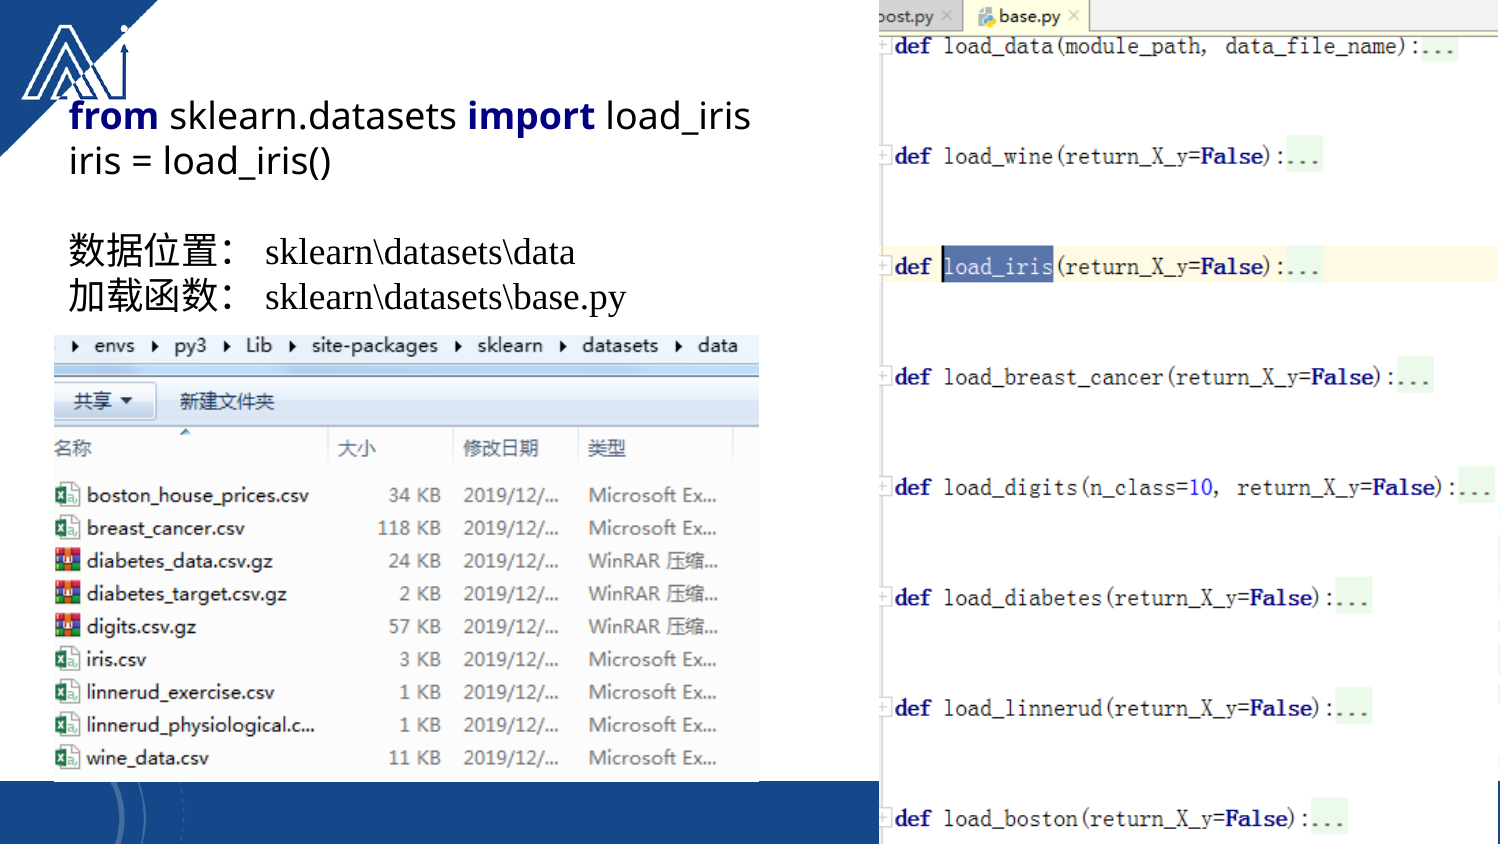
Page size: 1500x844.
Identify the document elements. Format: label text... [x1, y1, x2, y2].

picture [0, 0, 1500, 844]
text_box from sklearn.datasets import load_iris iris = load_iris() 数据位置：sklearn\datasets\data 加载函数：sklearn\datasets\base.py [54, 85, 857, 325]
